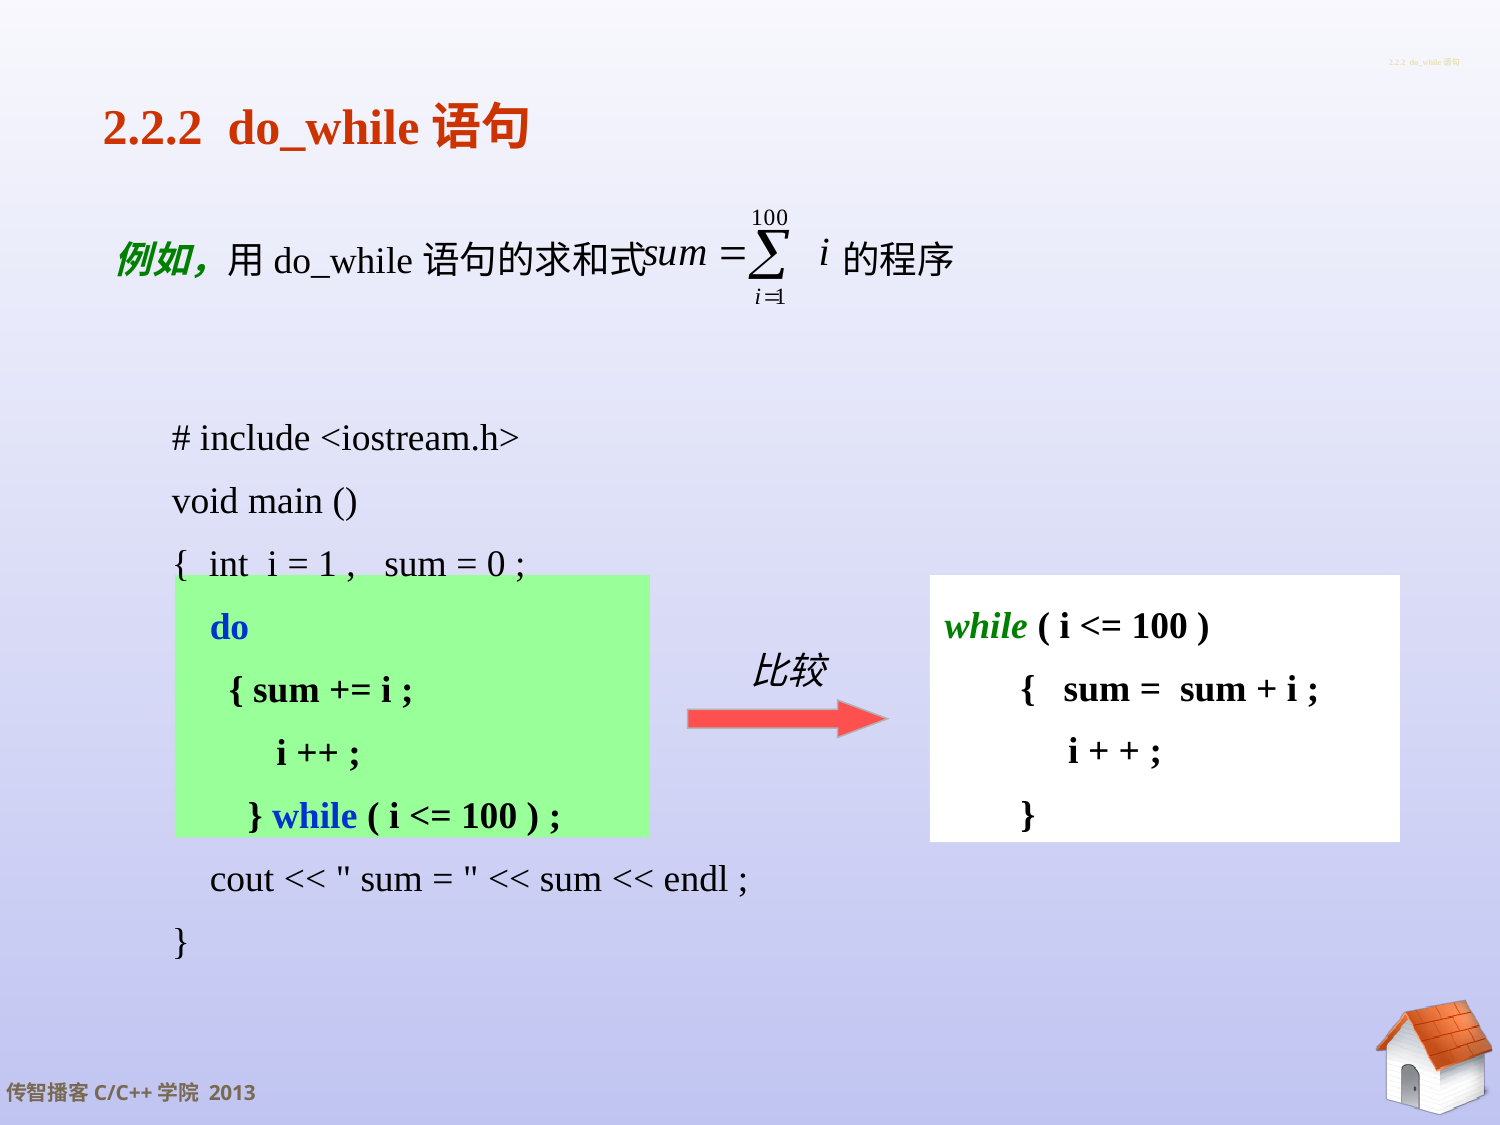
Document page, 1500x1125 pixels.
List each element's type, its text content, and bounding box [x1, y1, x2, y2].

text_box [687, 639, 888, 738]
text_box while ( i <= 100 ) { sum = sum + i ; i + + ; } [929, 575, 1400, 843]
picture [1374, 987, 1493, 1125]
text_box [98, 199, 972, 313]
text_box 2.2.2 do_while语句 [87, 75, 1013, 175]
title 2.2.2 do_while语句 [1262, 24, 1475, 100]
text_box # include <iostream.h> void main () { int i = 1 , sum = 0 ; do { sum += i ; i ++ ; } while ( i <= 100 ) ; cout << " sum = " << sum << endl ; } [157, 387, 764, 970]
